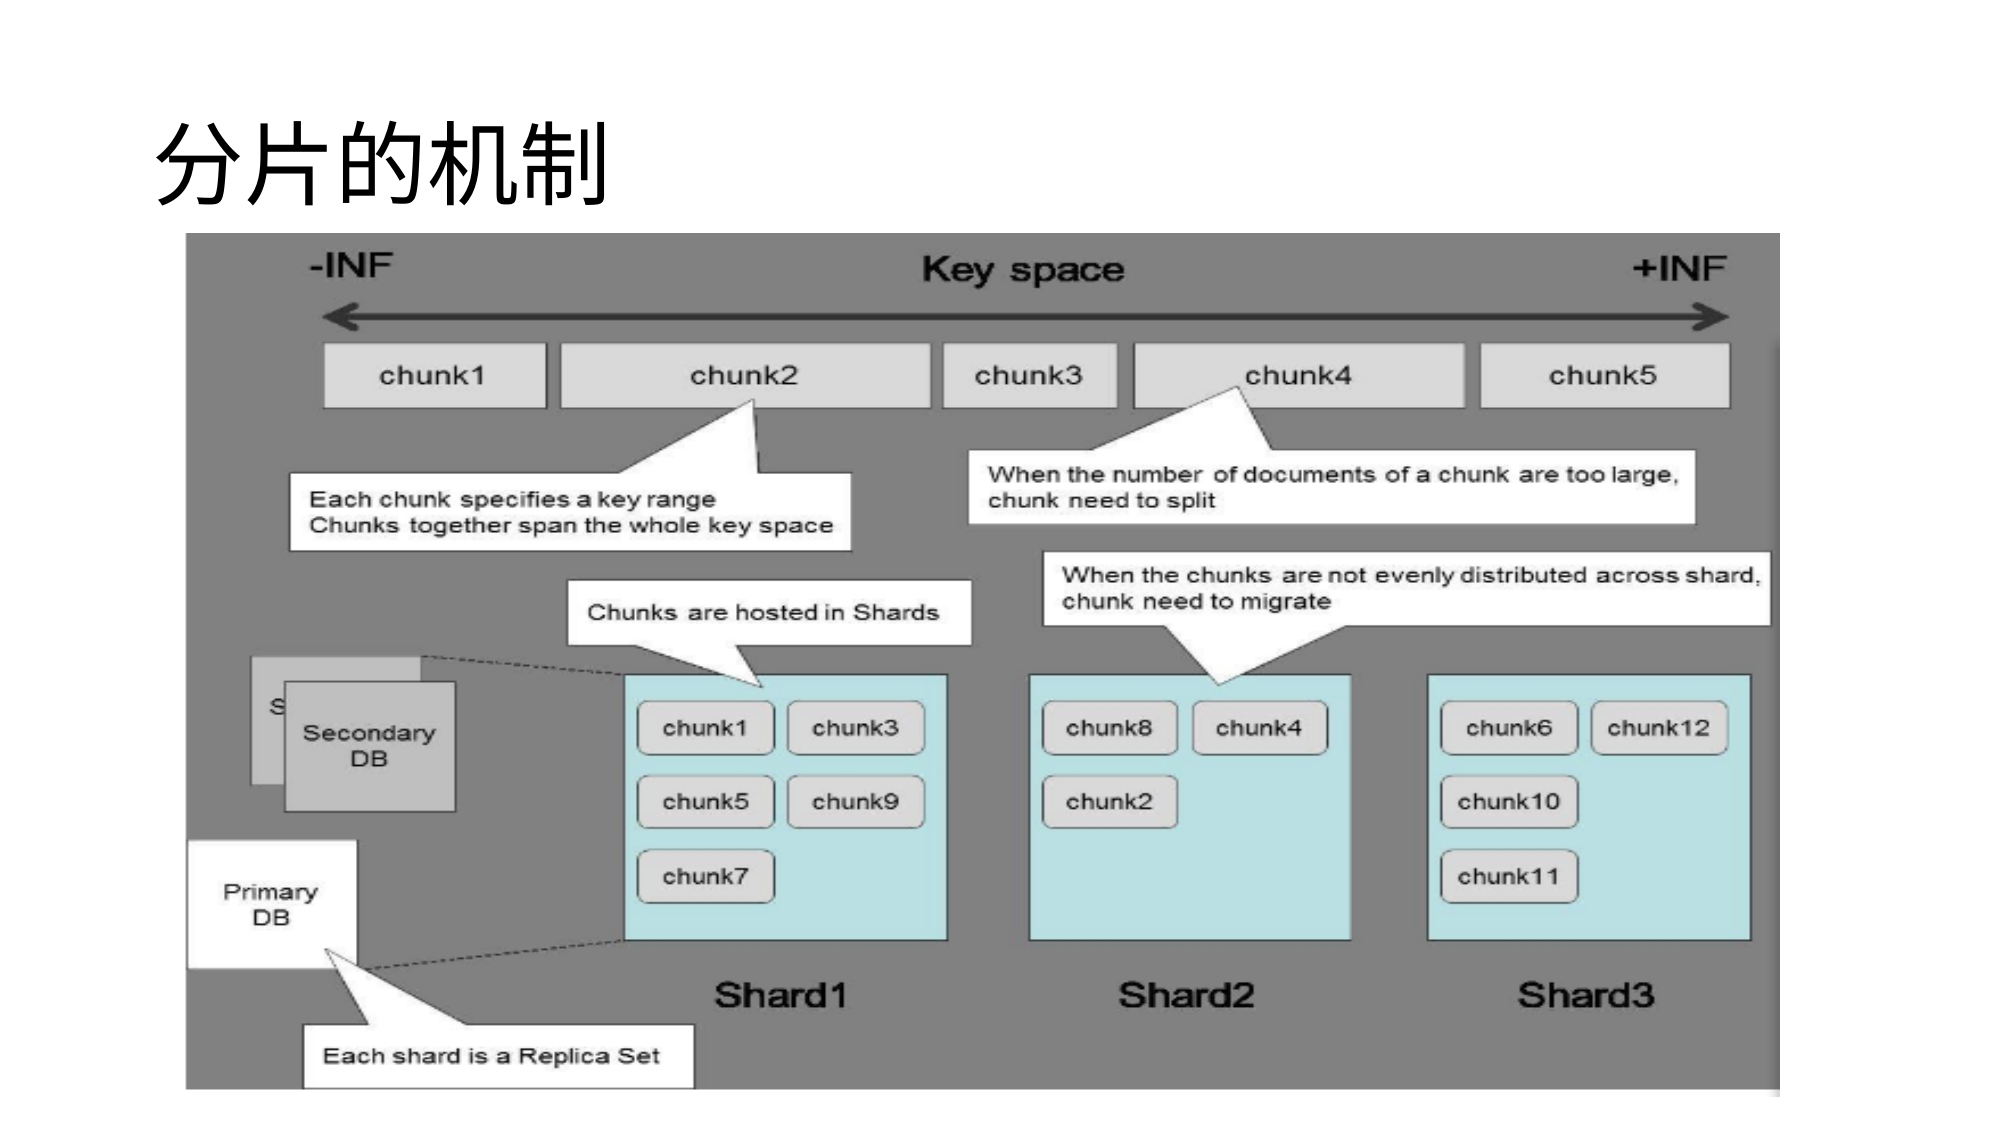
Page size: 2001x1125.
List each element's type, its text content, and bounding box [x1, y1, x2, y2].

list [182, 233, 1780, 1097]
title 分片的机制 [137, 59, 1863, 278]
